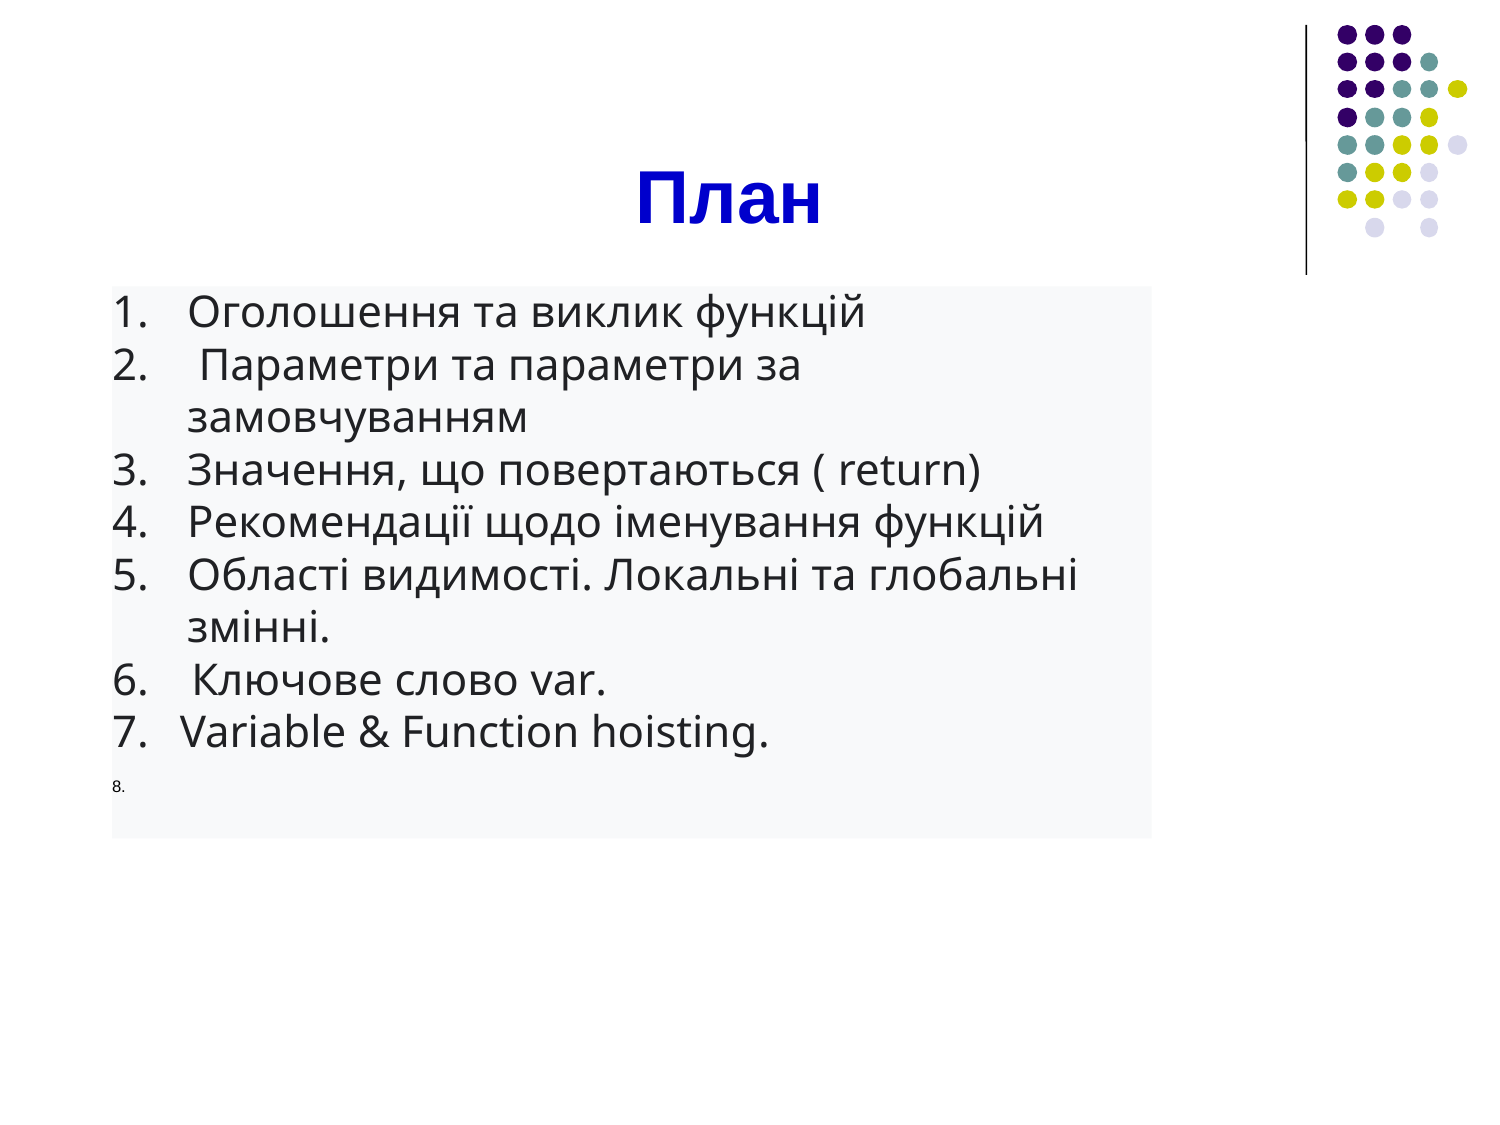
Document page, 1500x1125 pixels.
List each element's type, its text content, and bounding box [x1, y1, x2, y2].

text_box План [620, 141, 902, 247]
text_box Оголошення та виклик функцій Параметри та параметри за замовчуванням Значення, що повертаються ( return) Рекомендації щодо іменування функцій Області видимості. Локальні та глобальні змінні. Ключове слово var. Variable & Function hoisting. [112, 286, 1152, 839]
